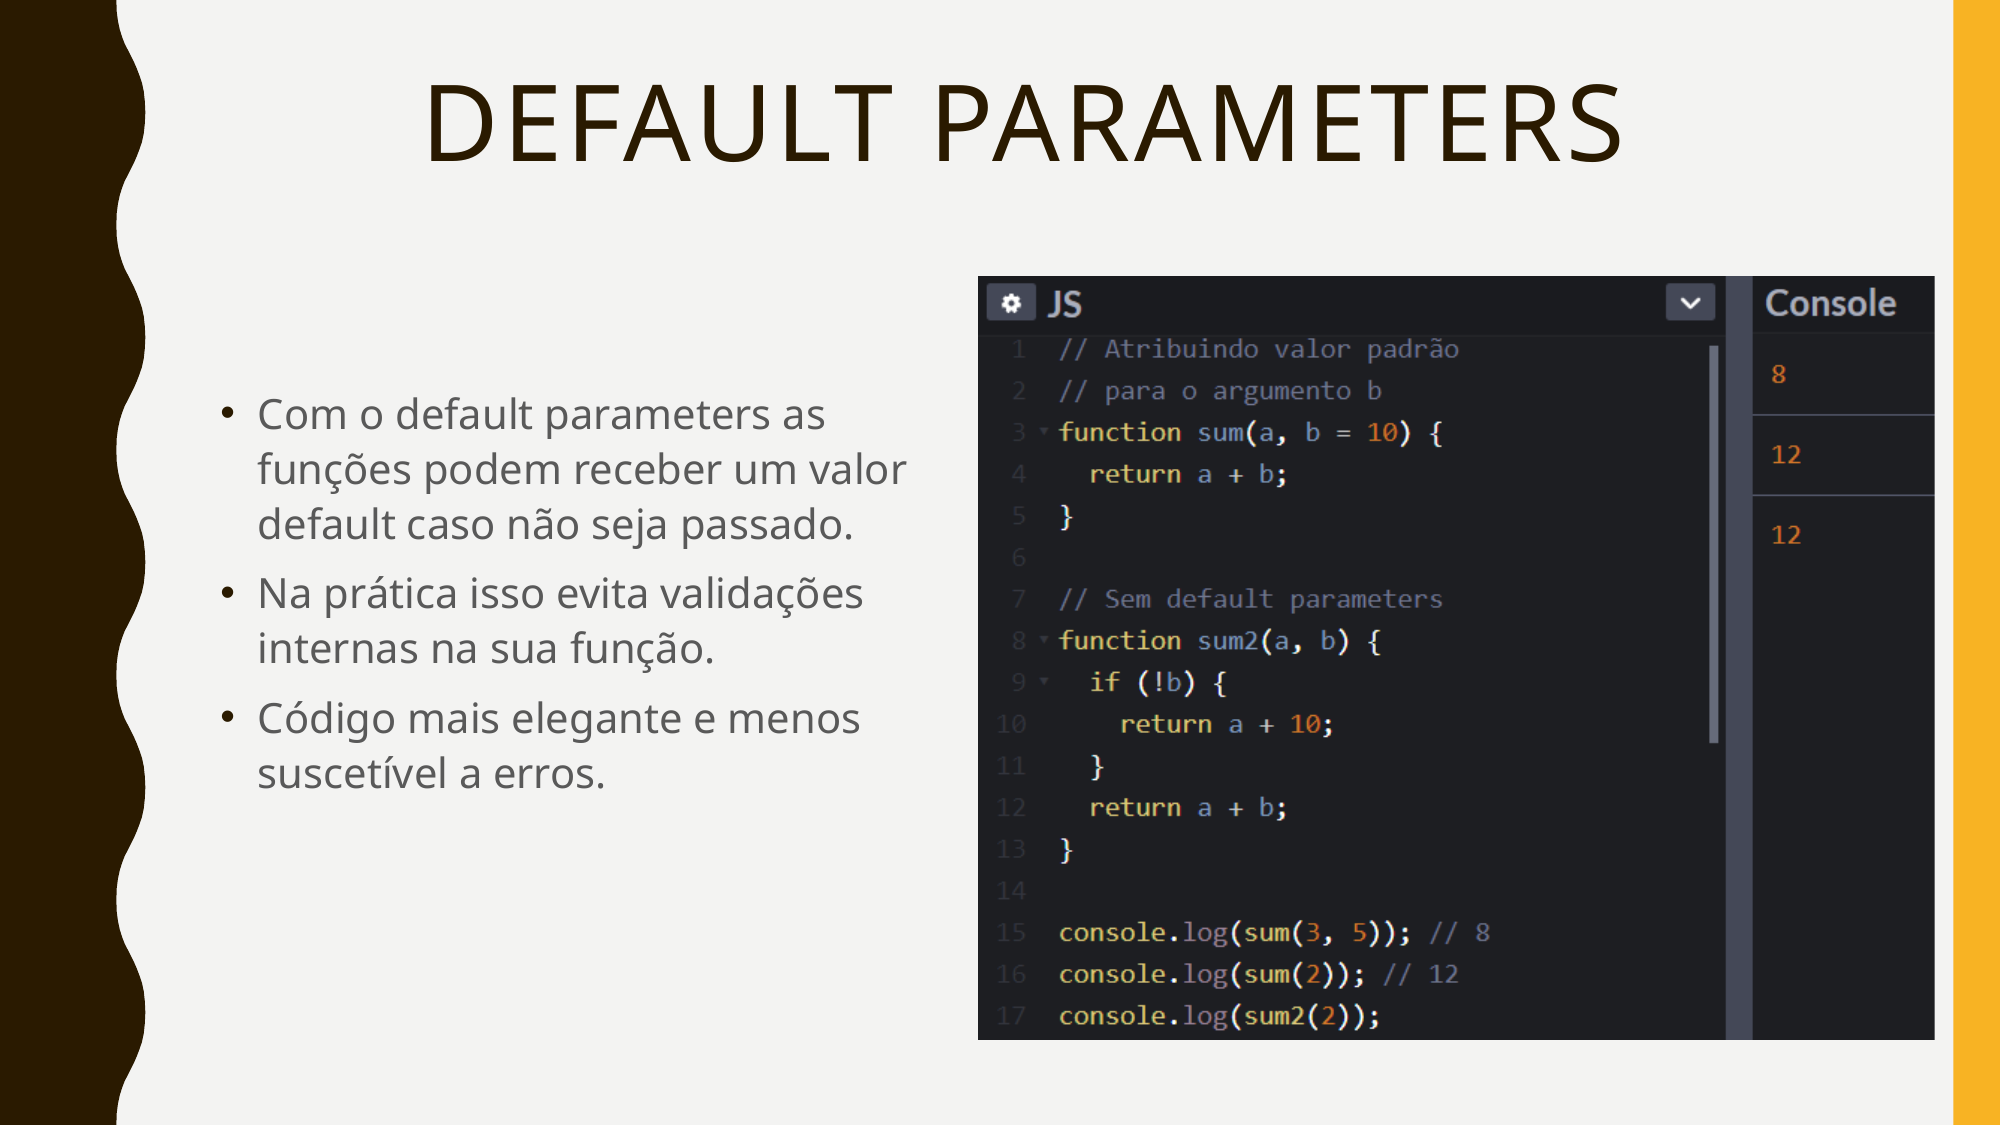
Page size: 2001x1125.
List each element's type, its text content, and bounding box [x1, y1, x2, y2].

title Default parameters [205, 62, 1875, 308]
list Com o default parameters as funções podem receber um valor default caso não seja passado. Na prática isso evita validações internas na sua função. Código mais elegante e menos suscetível a erros. [205, 375, 978, 965]
picture [978, 275, 1935, 1040]
